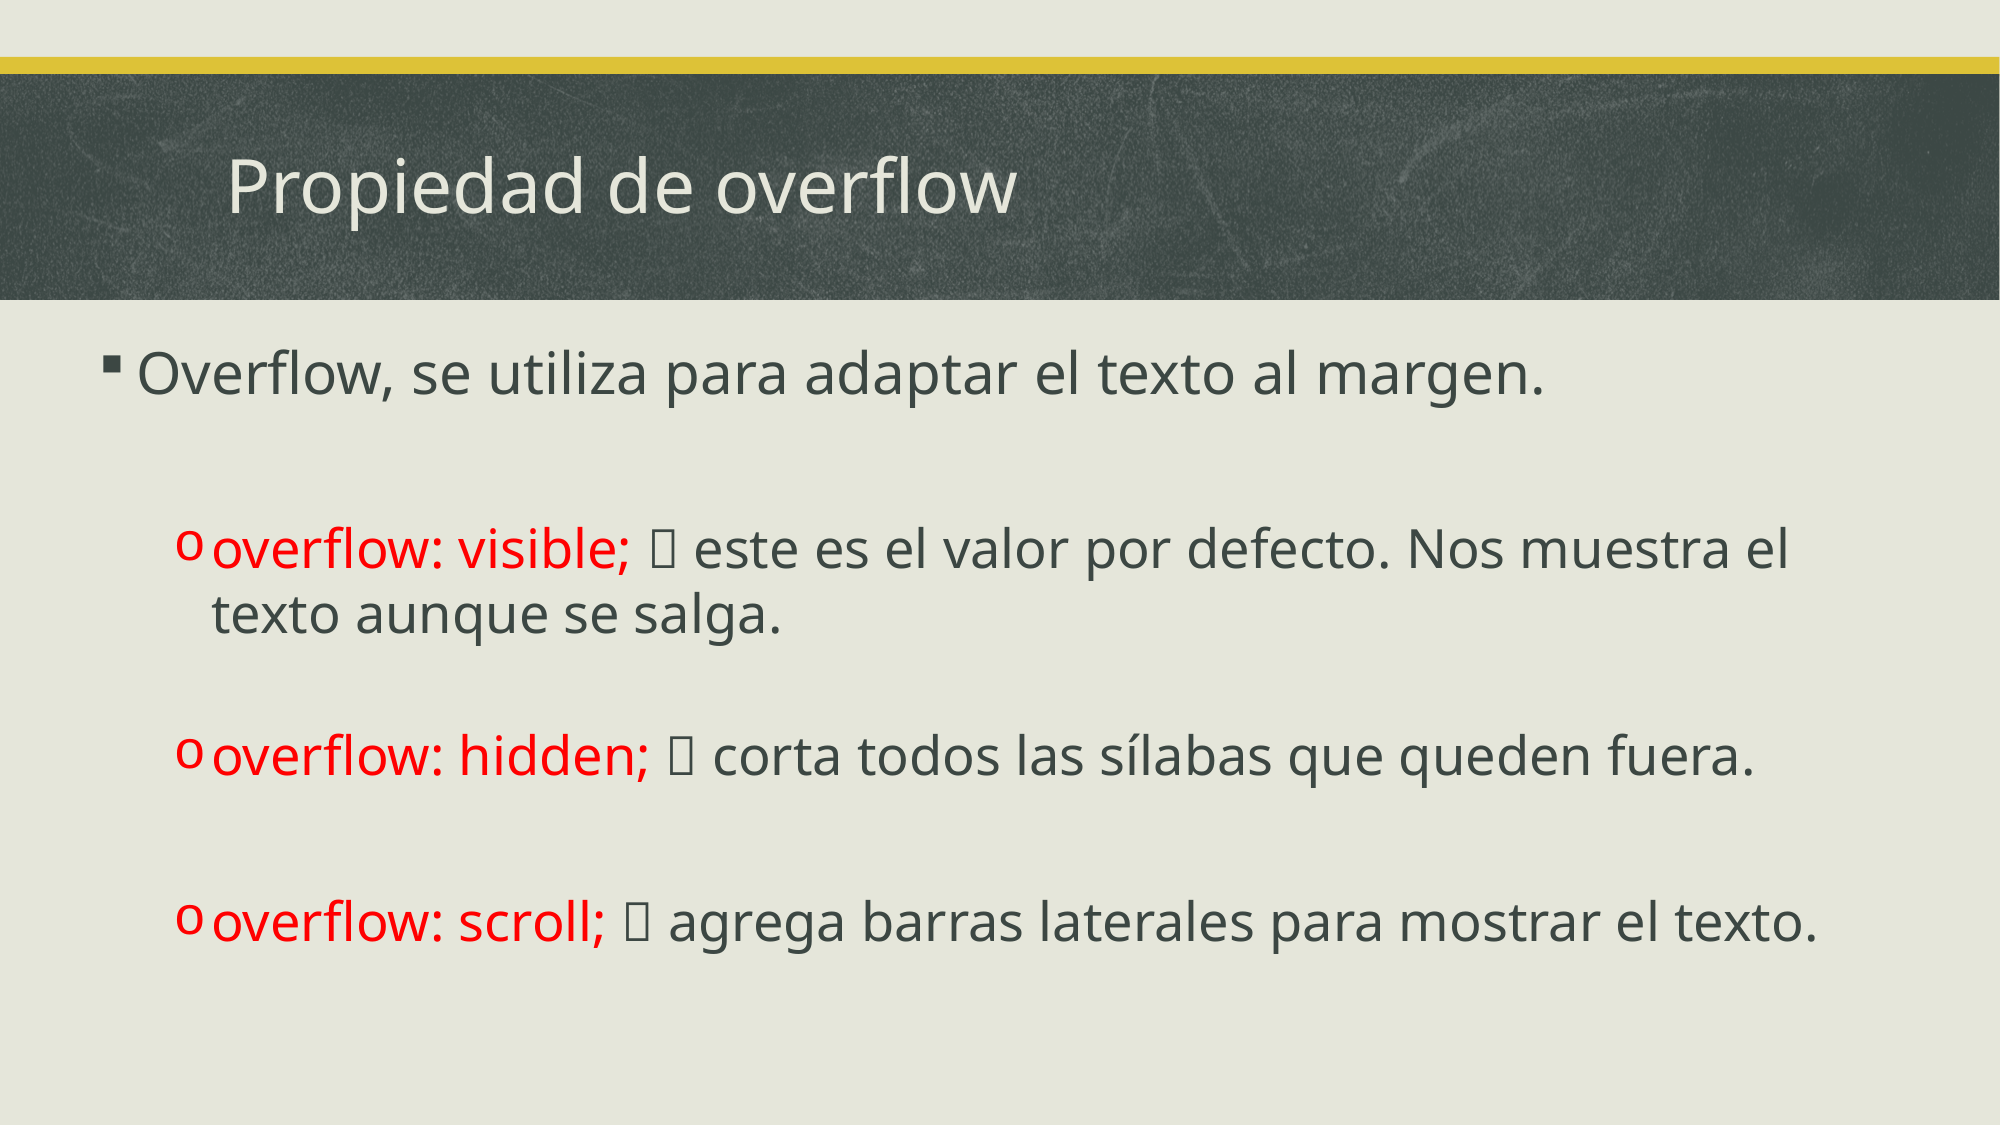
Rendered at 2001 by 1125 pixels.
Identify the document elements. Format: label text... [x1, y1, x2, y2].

title Propiedad de overflow [210, 76, 1790, 300]
picture [0, 74, 2000, 300]
list Overflow, se utiliza para adaptar el texto al margen. overflow: visible;  este es el valor por defecto. Nos muestra el texto aunque se salga. overflow: hidden;  corta todos las sílabas que queden fuera. overflow: scroll;  agrega barras laterales para mostrar el texto. [83, 329, 1916, 1075]
